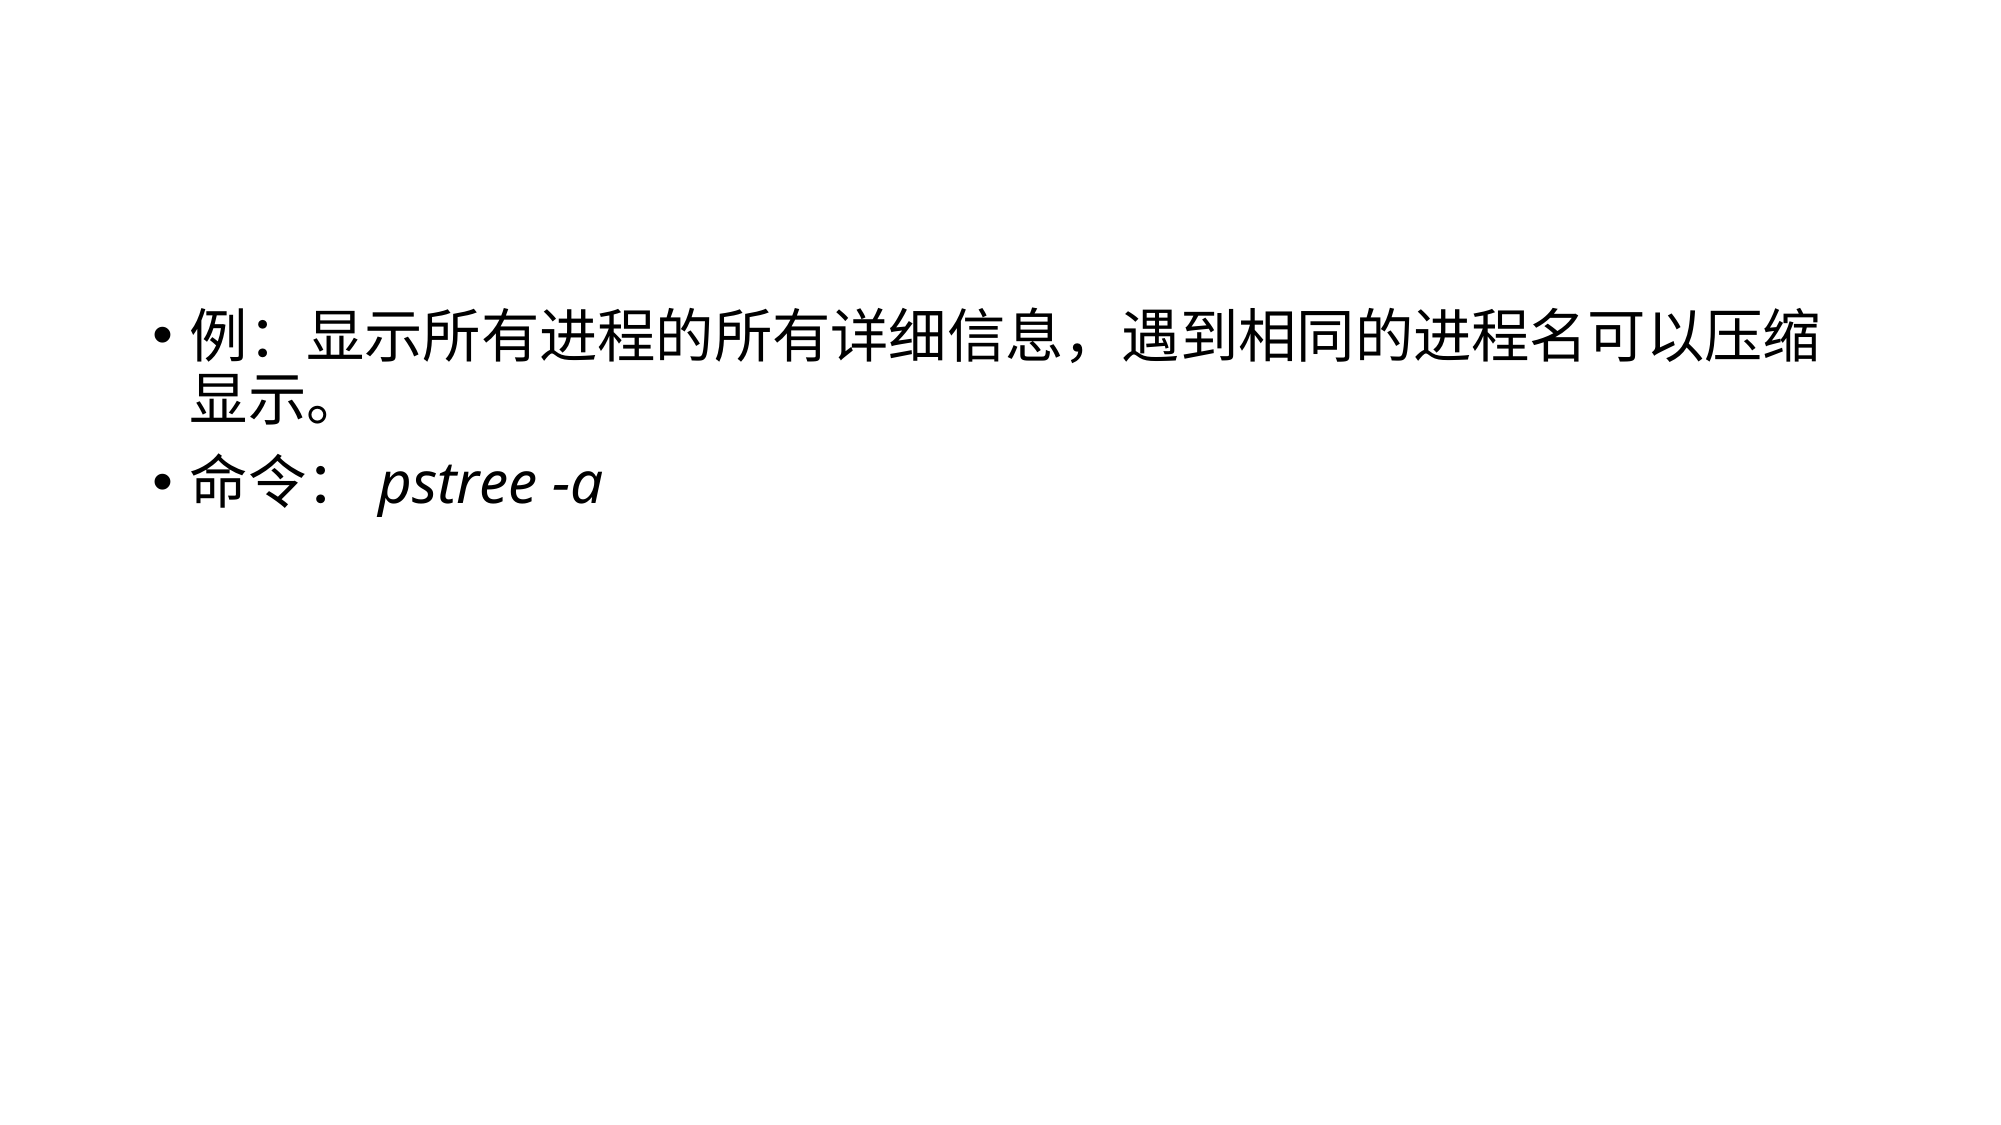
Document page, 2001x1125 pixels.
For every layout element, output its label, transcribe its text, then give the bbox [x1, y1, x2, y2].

list 例：显示所有进程的所有详细信息，遇到相同的进程名可以压缩显示。 命令：pstree -a [137, 299, 1863, 1014]
